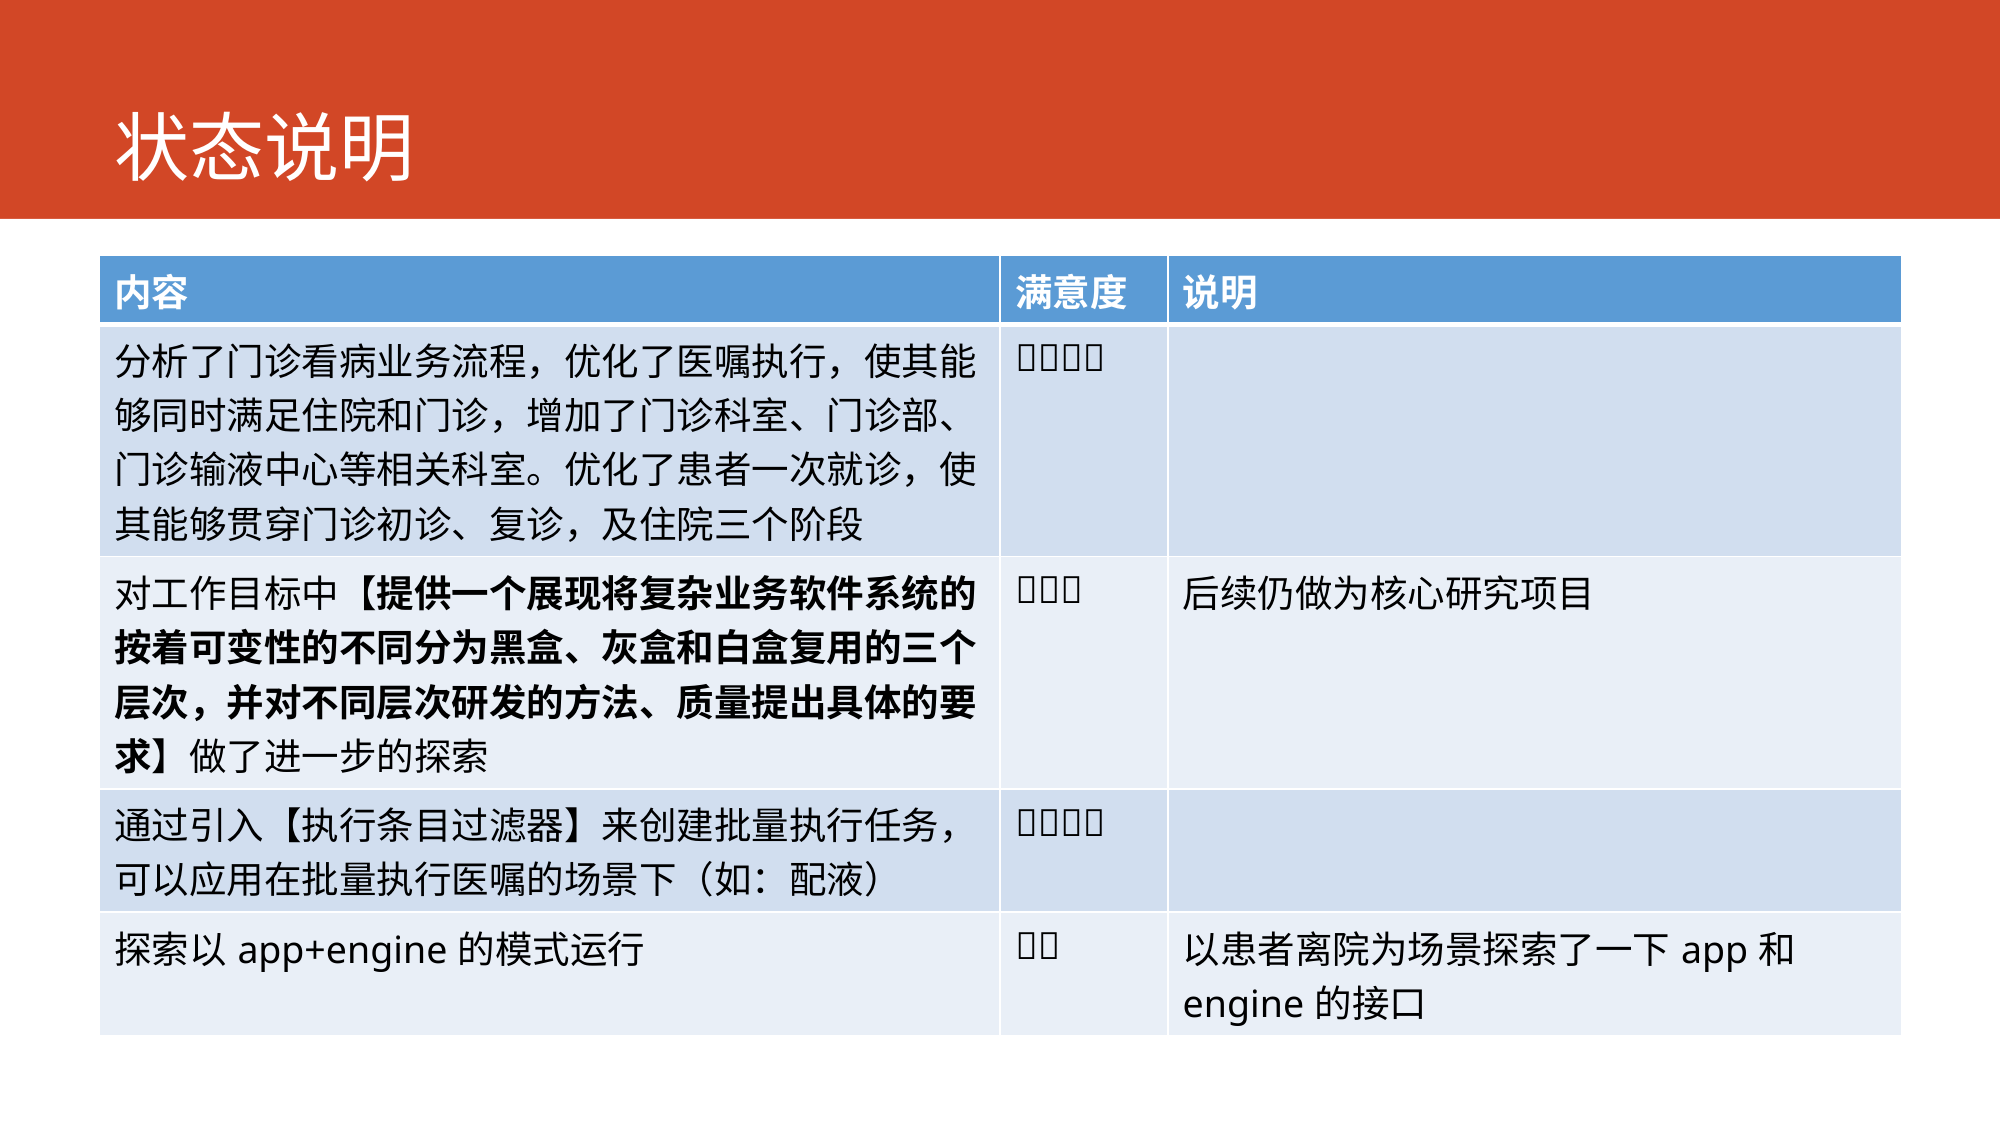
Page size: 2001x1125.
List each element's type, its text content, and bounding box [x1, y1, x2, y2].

table_cell 通过引入【执行条目过滤器】来创建批量执行任务，可以应用在批量执行医嘱的场景下（如：配液） [100, 790, 999, 911]
table_cell  [1001, 913, 1167, 1035]
table_header 说明 [1169, 256, 1901, 322]
table_header 满意度 [1001, 256, 1167, 322]
table_cell 对工作目标中【提供一个展现将复杂业务软件系统的按着可变性的不同分为黑盒、灰盒和白盒复用的三个层次，并对不同层次研发的方法、质量提出具体的要求】做了进一步的探索 [100, 557, 999, 788]
table_cell 以患者离院为场景探索了一下app和engine的接口 [1169, 913, 1901, 1035]
table_header 内容 [100, 256, 999, 322]
table_cell 后续仍做为核心研究项目 [1169, 557, 1901, 788]
table_cell 分析了门诊看病业务流程，优化了医嘱执行，使其能够同时满足住院和门诊，增加了门诊科室、门诊部、门诊输液中心等相关科室。优化了患者一次就诊，使其能够贯穿门诊初诊、复诊，及住院三个阶段 [100, 327, 999, 556]
table_cell [1169, 327, 1901, 556]
table_cell [1169, 790, 1901, 911]
title 状态说明 [99, 0, 1863, 199]
table_cell  [1001, 790, 1167, 911]
table_cell  [1001, 327, 1167, 556]
table_cell 探索以app+engine的模式运行 [100, 913, 999, 1035]
table_cell  [1001, 557, 1167, 788]
